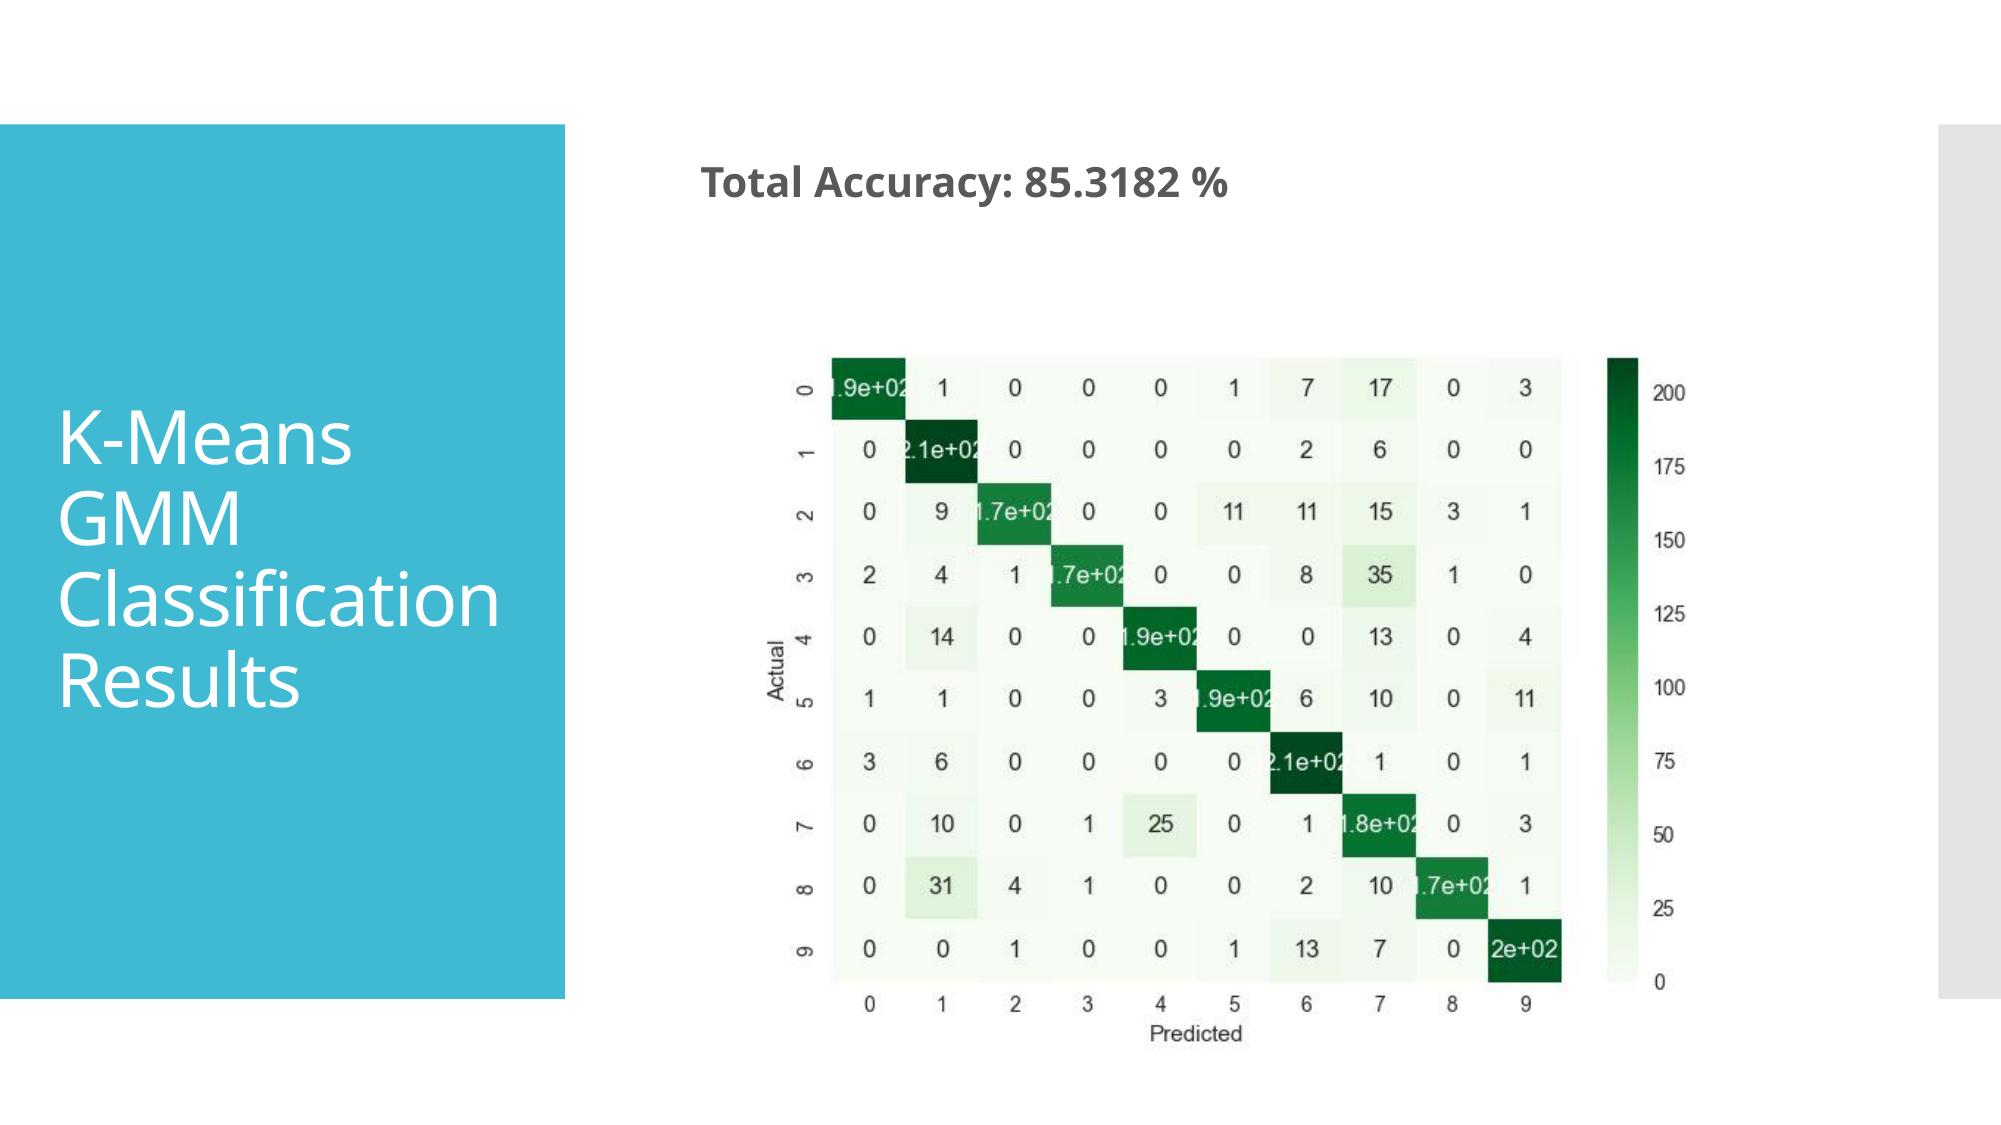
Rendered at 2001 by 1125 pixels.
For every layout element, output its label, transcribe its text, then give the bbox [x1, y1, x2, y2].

list Total Accuracy: 85.3182 % [685, 126, 1256, 260]
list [685, 261, 1863, 1071]
title K-Means GMM Classification Results [41, 184, 525, 940]
